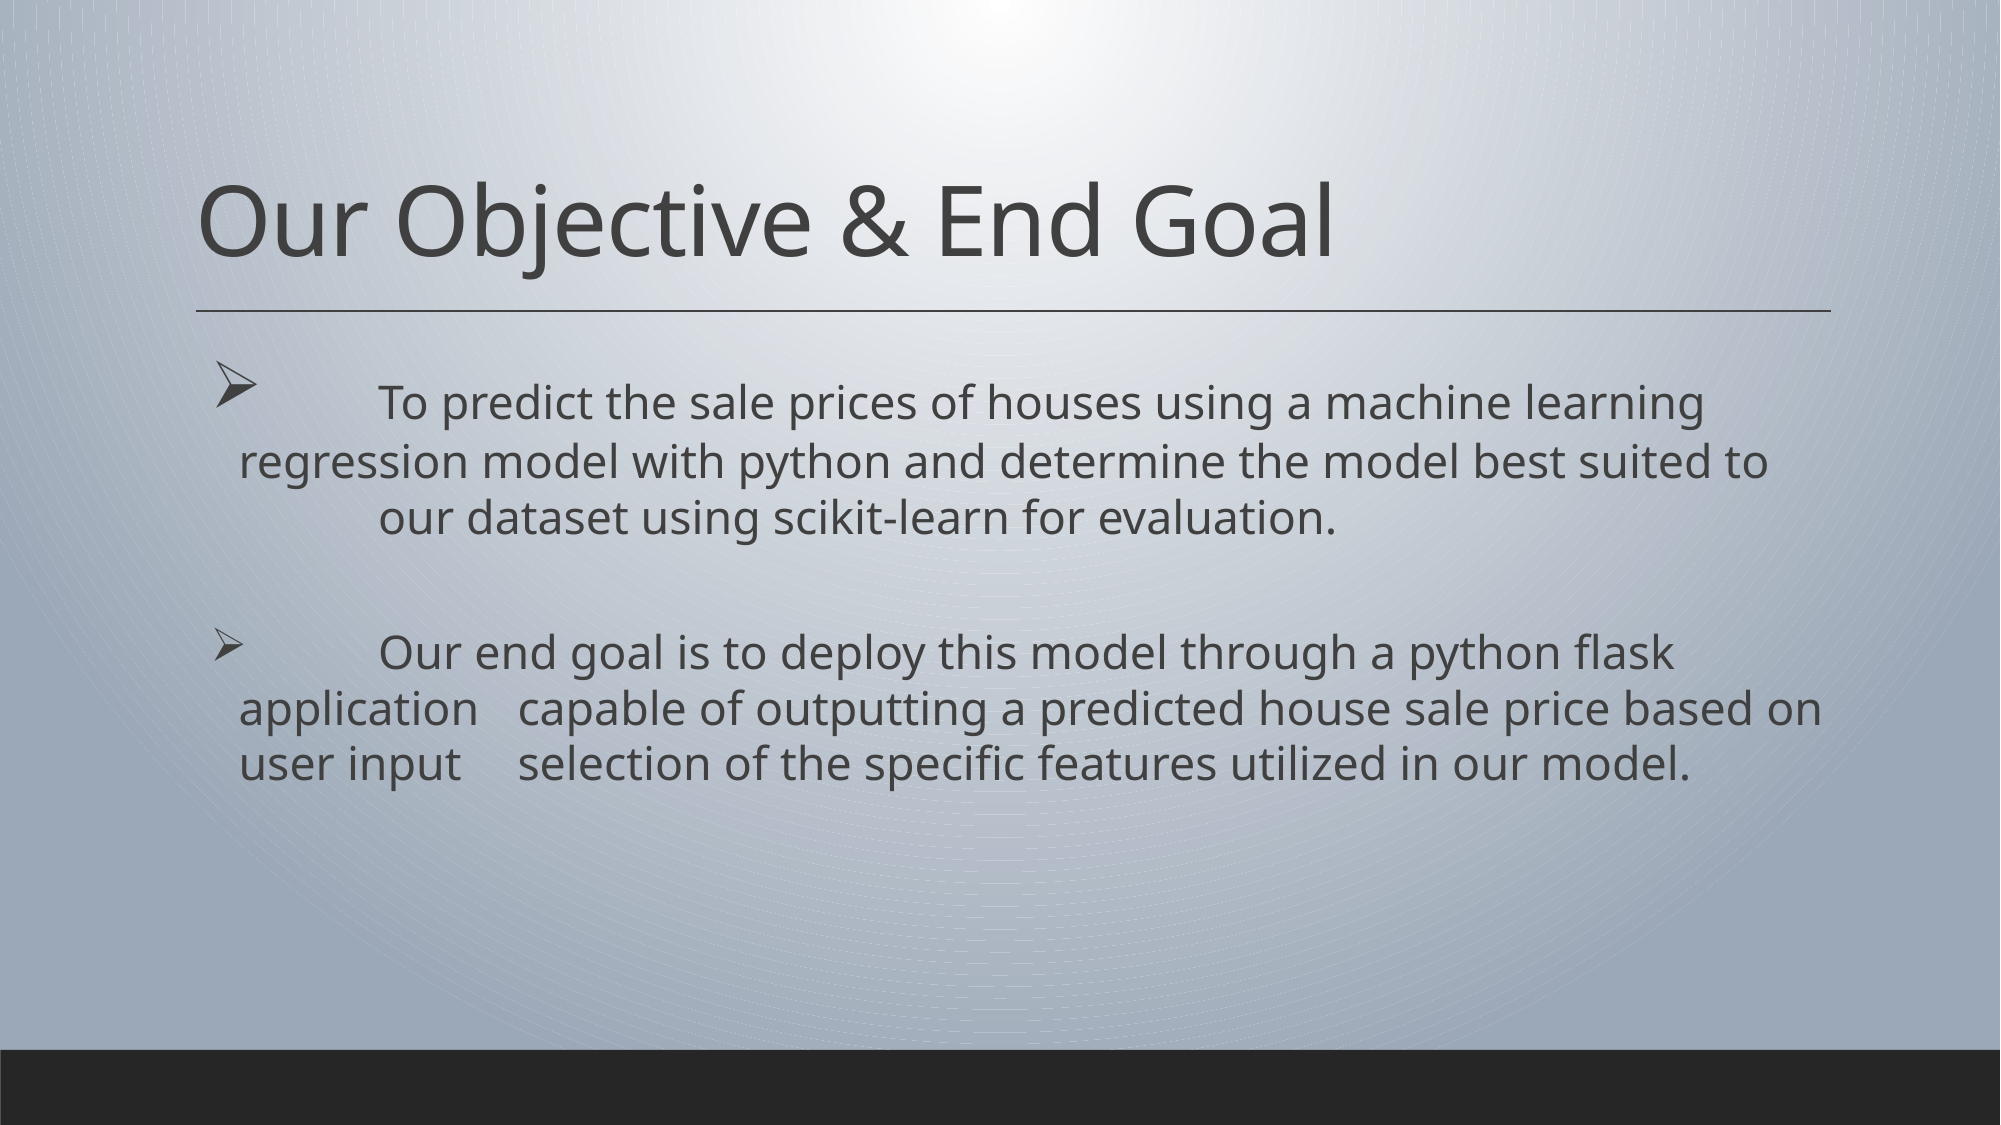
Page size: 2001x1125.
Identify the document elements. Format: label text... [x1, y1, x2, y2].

title Our Objective & End Goal [180, 47, 1830, 285]
list To predict the sale prices of houses using a machine learning regression model with python and determine the model best suited to our dataset using scikit-learn for evaluation. Our end goal is to deploy this model through a python flask application capable of outputting a predicted house sale price based on user input selection of the specific features utilized in our model. [180, 345, 1830, 840]
